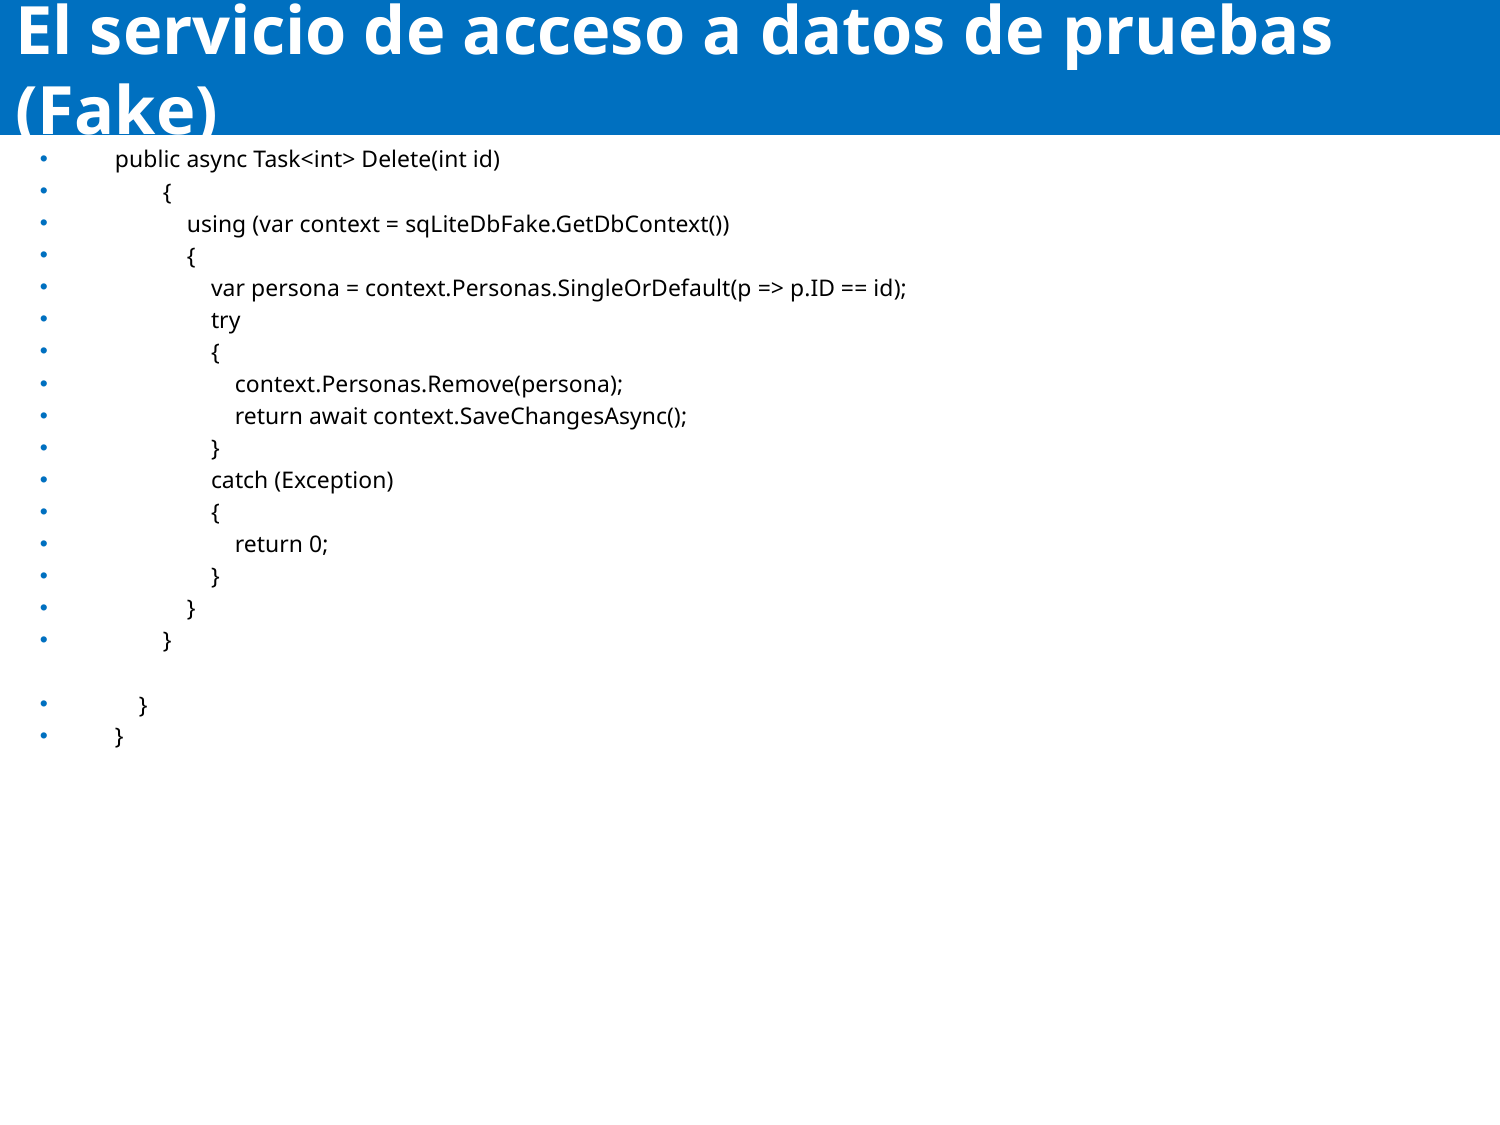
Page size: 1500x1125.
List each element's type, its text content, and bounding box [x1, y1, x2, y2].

list public async Task<int> Delete(int id) { using (var context = sqLiteDbFake.GetDbContext()) { var persona = context.Personas.SingleOrDefault(p => p.ID == id); try { context.Personas.Remove(persona); return await context.SaveChangesAsync(); } catch (Exception) { return 0; } } } } } [24, 137, 1425, 1125]
title El servicio de acceso a datos de pruebas (Fake) [0, 0, 1500, 136]
